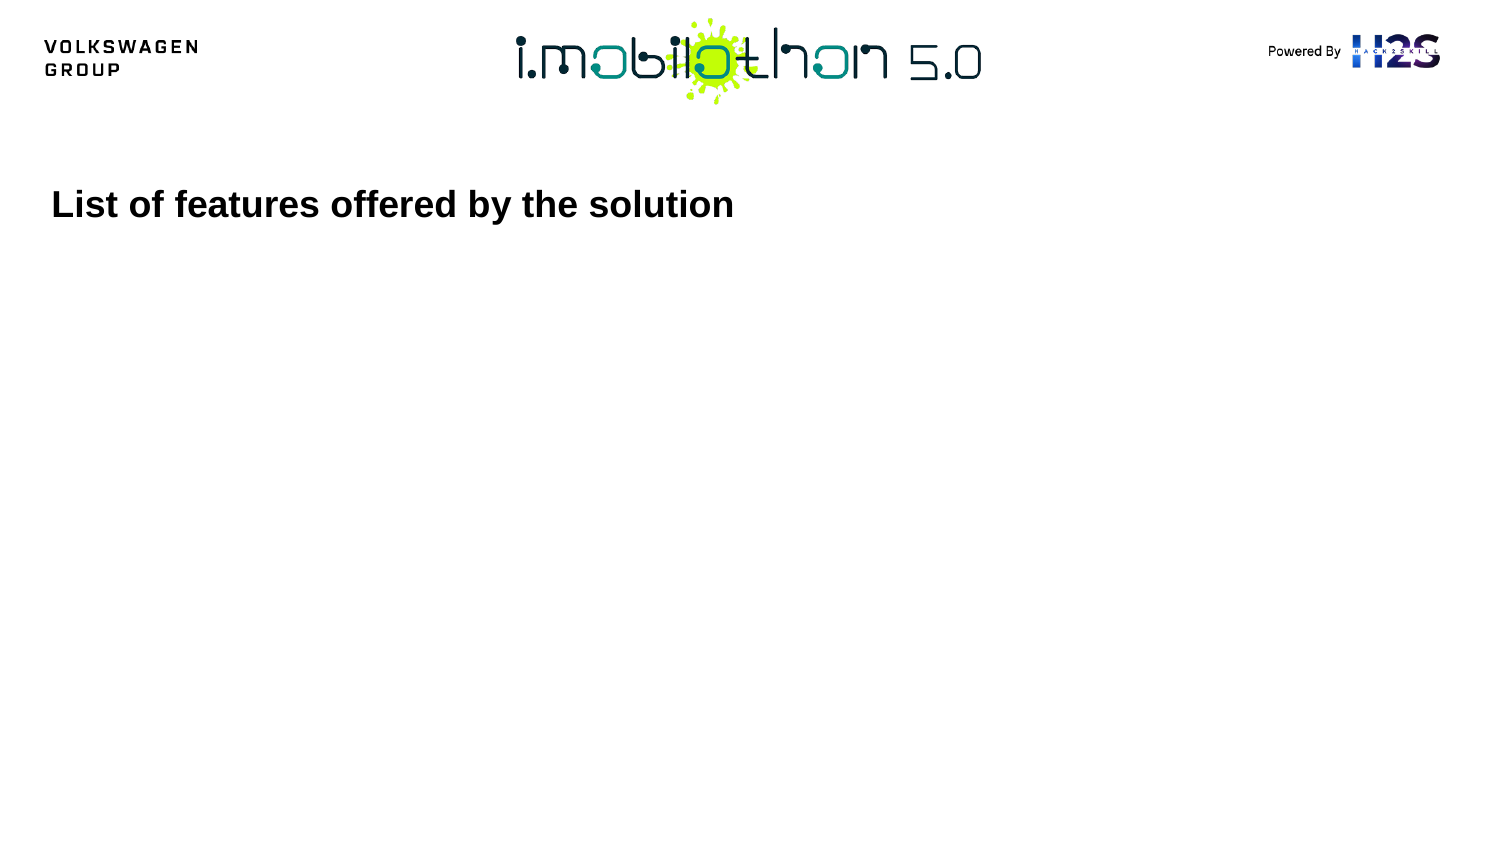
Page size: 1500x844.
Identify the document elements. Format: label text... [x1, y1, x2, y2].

picture [44, 39, 197, 77]
text_box List of features offered by the solution [36, 164, 1464, 255]
picture [1267, 34, 1442, 82]
picture [486, 1, 1014, 116]
